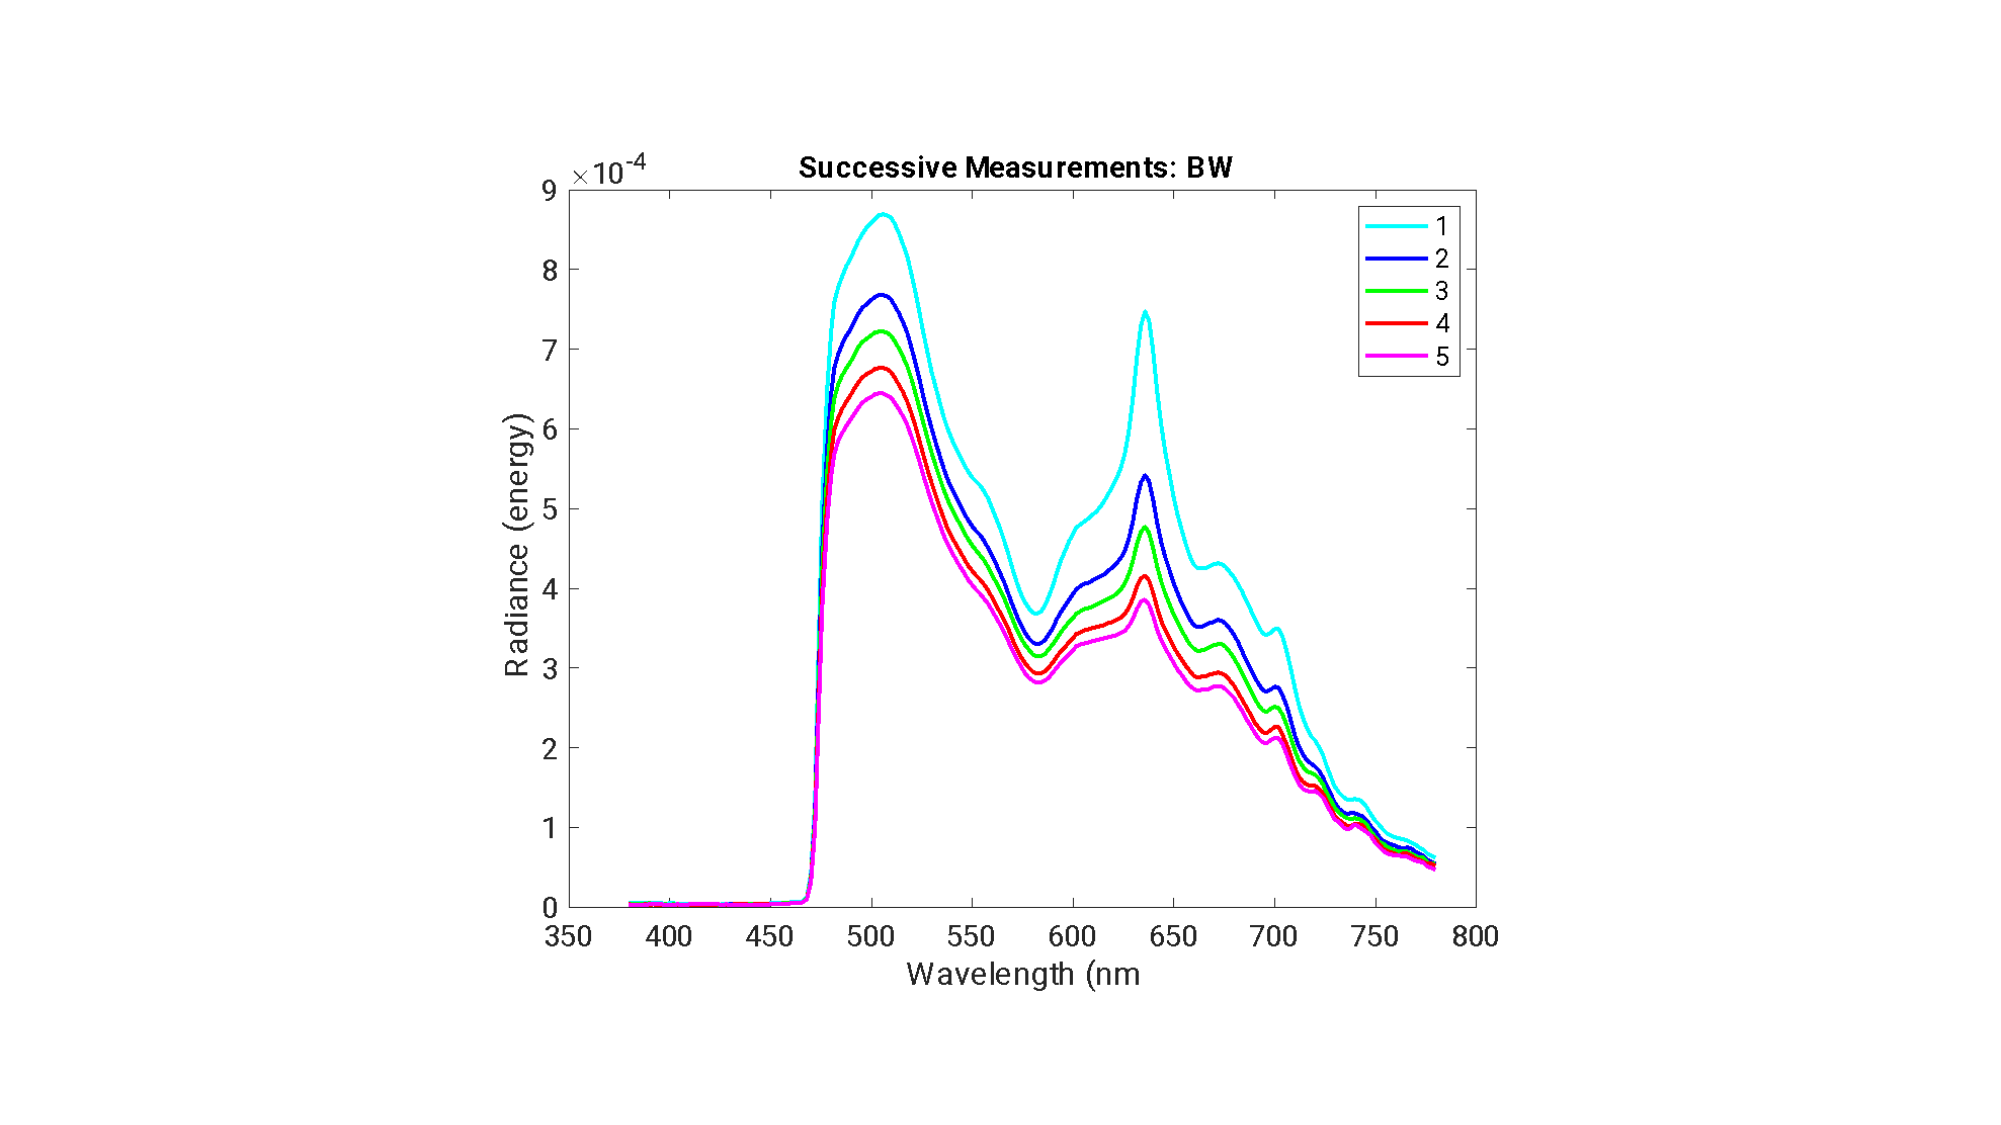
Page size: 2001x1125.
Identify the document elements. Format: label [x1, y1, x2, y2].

picture [416, 124, 1584, 1001]
